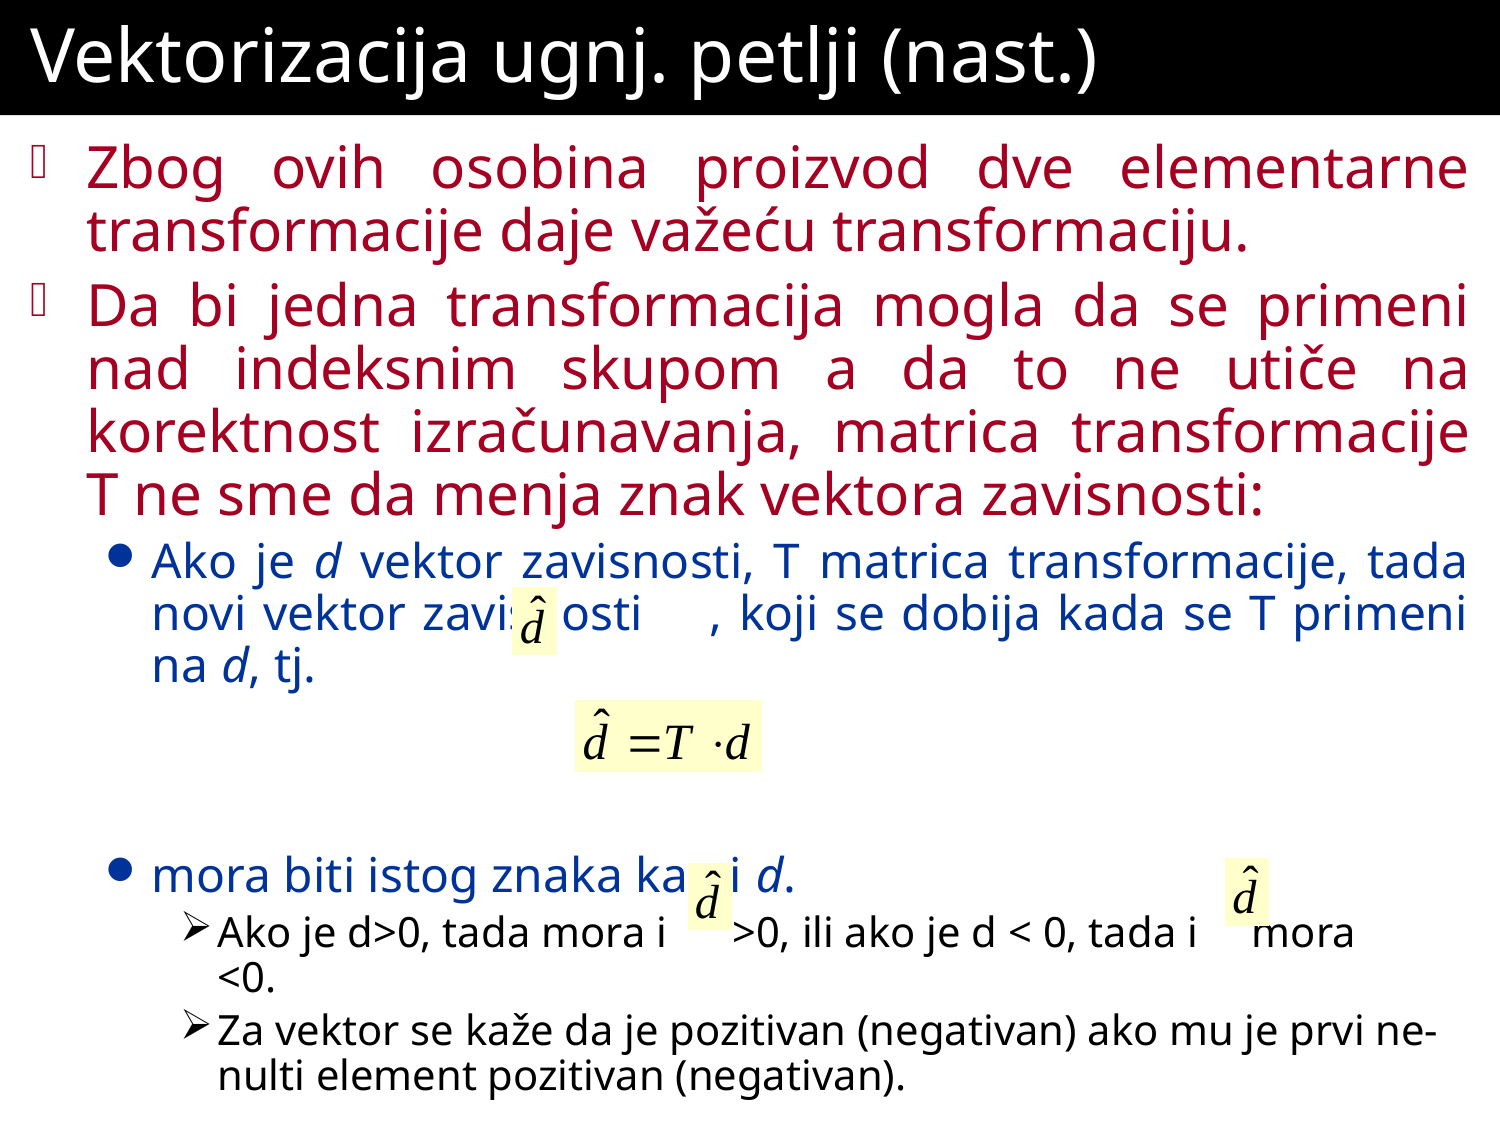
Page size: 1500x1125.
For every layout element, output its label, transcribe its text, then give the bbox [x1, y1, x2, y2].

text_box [687, 862, 732, 931]
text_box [512, 587, 557, 656]
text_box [1224, 857, 1270, 926]
title Vektorizacija ugnj. petlji (nast.) [0, 0, 1500, 116]
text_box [574, 699, 763, 772]
list Zbog ovih osobina proizvod dve elementarne transformacije daje važeću transformaciju. Da bi jedna transformacija mogla da se primeni nad indeksnim skupom a da to ne utiče na korektnost izračunavanja, matrica transformacije T ne sme da menja znak vektora zavisnosti: Ako je d vektor zavisnosti, T matrica transformacije, tada novi vektor zavisnosti , koji se dobija kada se T primeni na d, tj. mora biti istog znaka kao i d. Ako je d>0, tada mora i >0, ili ako je d < 0, tada i mora <0. Za vektor se kaže da je pozitivan (negativan) ako mu je prvi ne-nulti element pozitivan (negativan). [0, 116, 1500, 1125]
